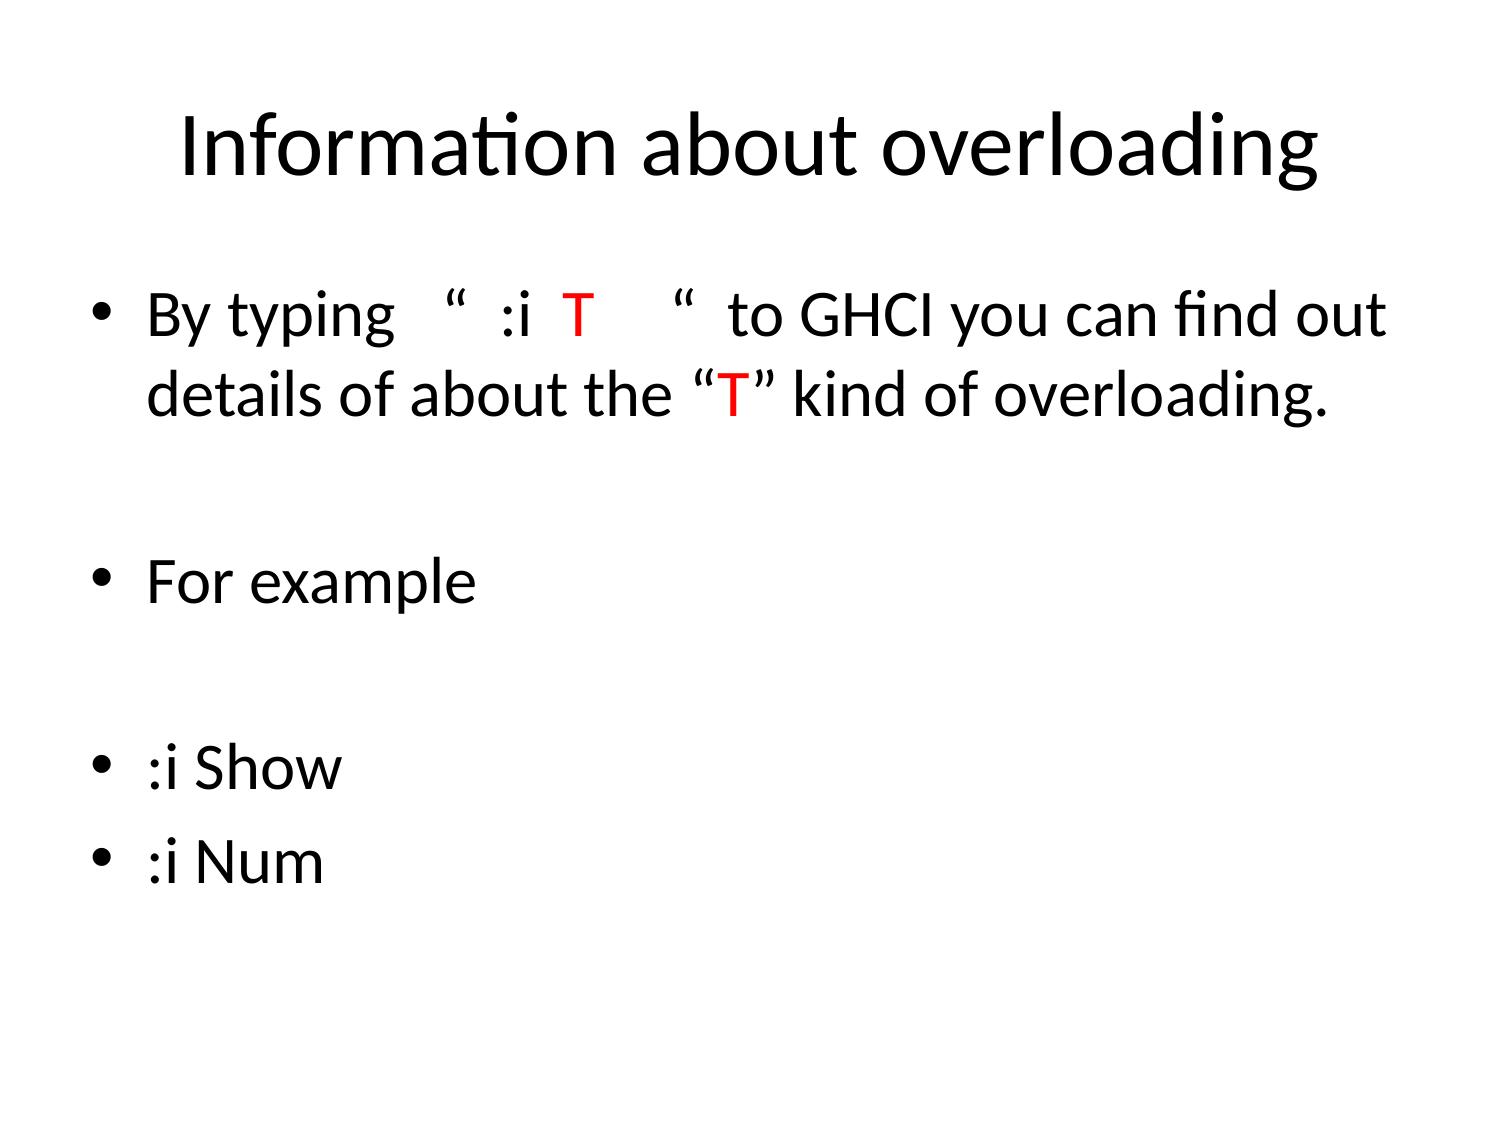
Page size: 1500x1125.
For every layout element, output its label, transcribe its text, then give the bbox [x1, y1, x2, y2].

list By typing “ :i T “ to GHCI you can find out details of about the “T” kind of overloading. For example :i Show :i Num [74, 262, 1426, 1006]
title Information about overloading [74, 44, 1426, 233]
